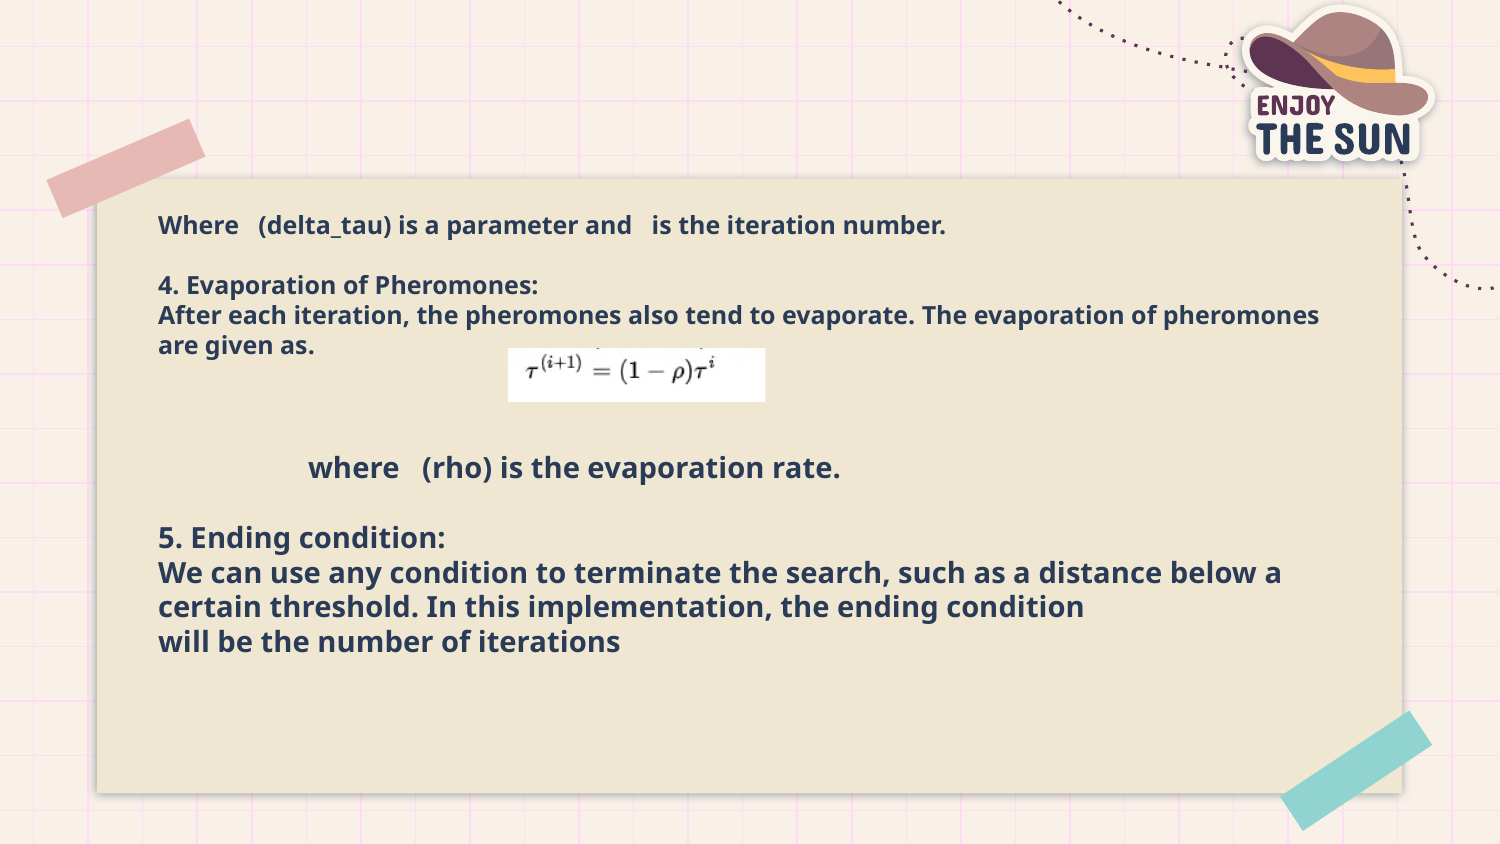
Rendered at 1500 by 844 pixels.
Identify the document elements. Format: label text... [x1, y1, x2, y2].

list Where (delta_tau) is a parameter and is the iteration number. 4. Evaporation of Pheromones: After each iteration, the pheromones also tend to evaporate. The evaporation of pheromones are given as. where (rho) is the evaporation rate. 5. Ending condition: We can use any condition to terminate the search, such as a distance below a certain threshold. In this implementation, the ending condition will be the number of iterations [118, 194, 1363, 771]
picture [507, 348, 766, 402]
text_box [1241, 0, 1447, 162]
